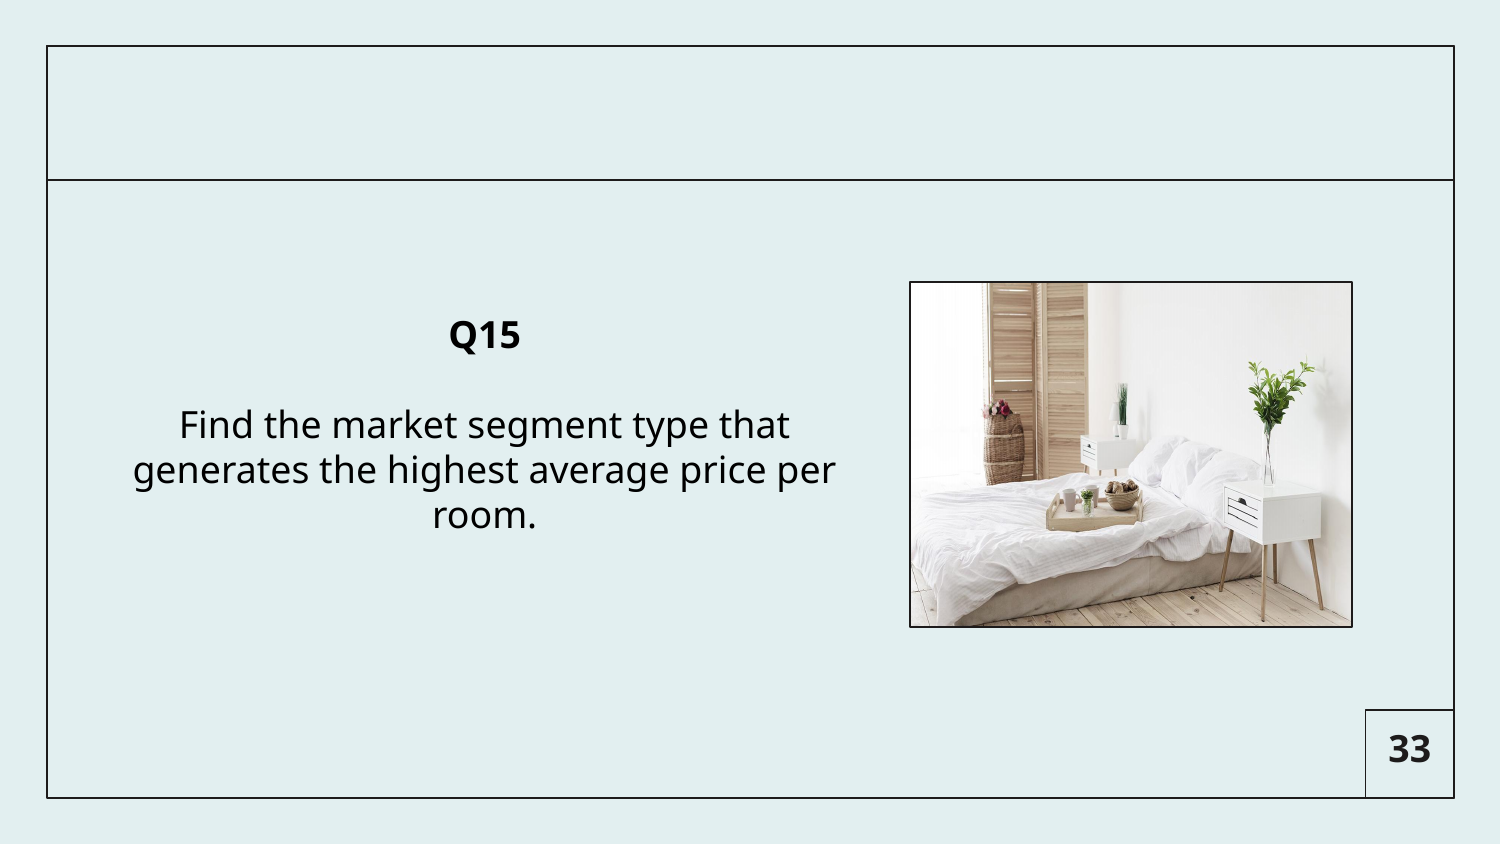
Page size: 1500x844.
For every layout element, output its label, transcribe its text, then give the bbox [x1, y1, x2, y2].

text_box Q15 Find the market segment type that generates the highest average price per room. [109, 304, 860, 544]
picture [910, 282, 1352, 627]
slide_number 33 [1365, 709, 1455, 799]
